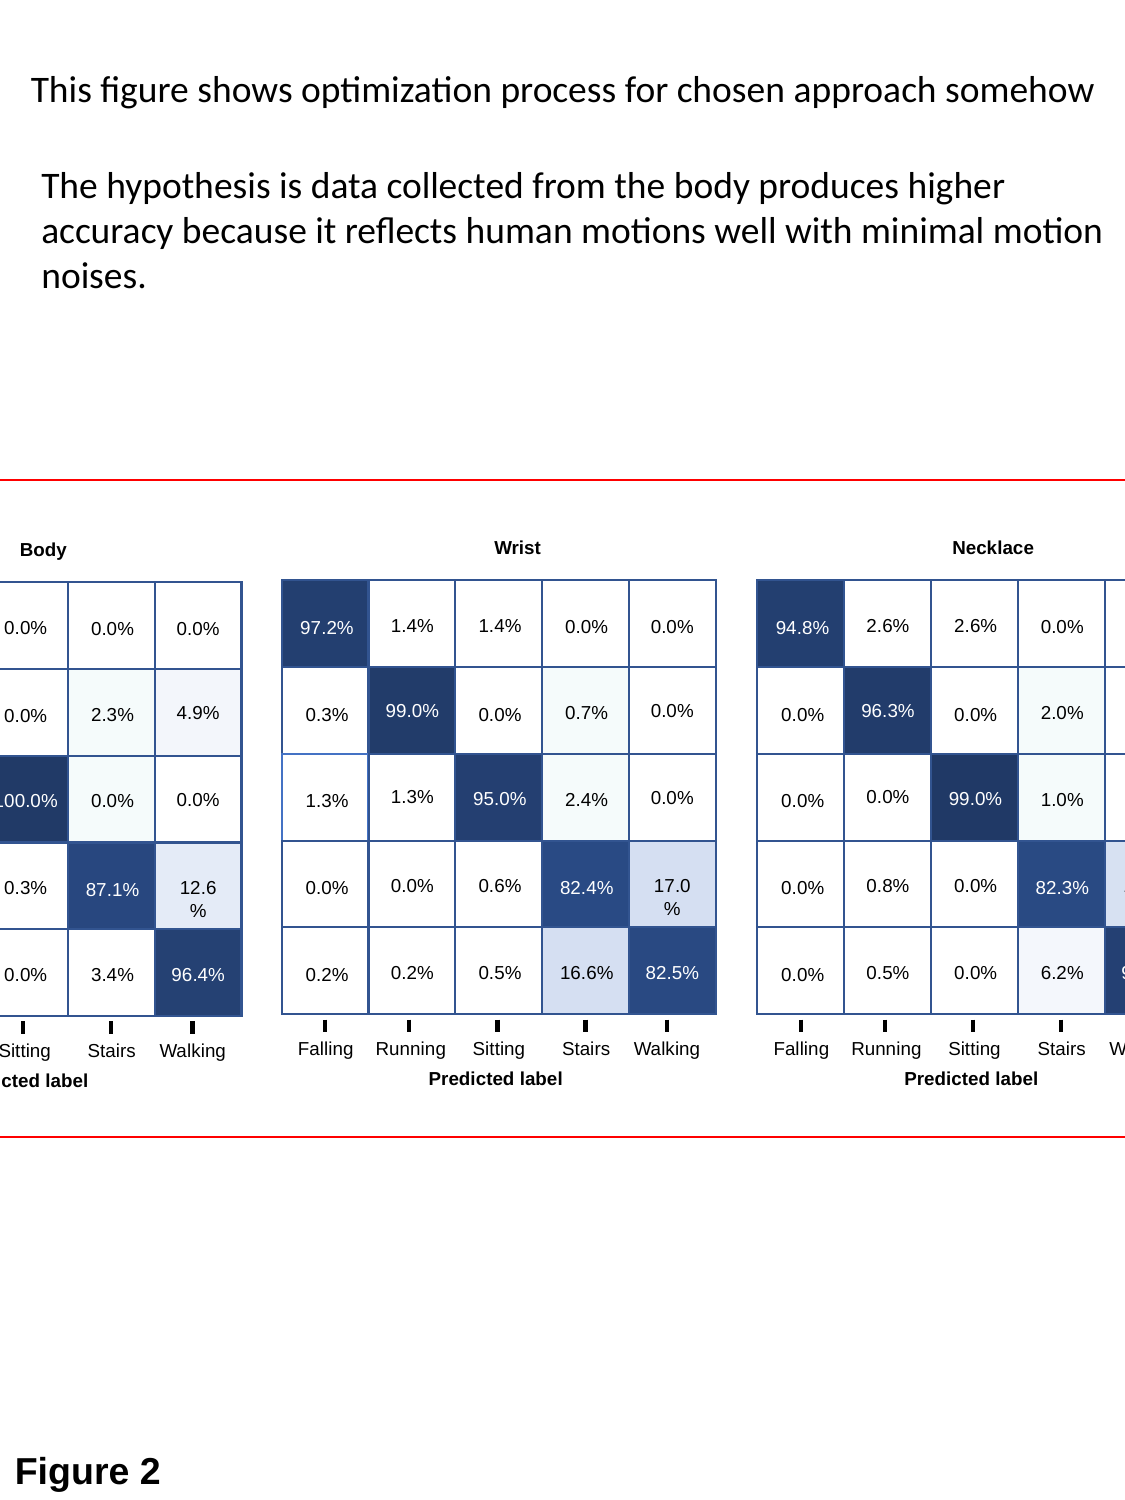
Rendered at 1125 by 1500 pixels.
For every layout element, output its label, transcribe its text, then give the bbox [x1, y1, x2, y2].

text_box Figure 2 [0, 1439, 183, 1500]
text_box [748, 535, 1125, 1089]
text_box This figure shows optimization process for chosen approach somehow [16, 57, 1115, 117]
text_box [0, 537, 248, 1091]
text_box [272, 535, 722, 1089]
text_box [0, 479, 1125, 1138]
text_box The hypothesis is data collected from the body produces higher accuracy because it reflects human motions well with minimal motion noises. [26, 154, 1125, 304]
